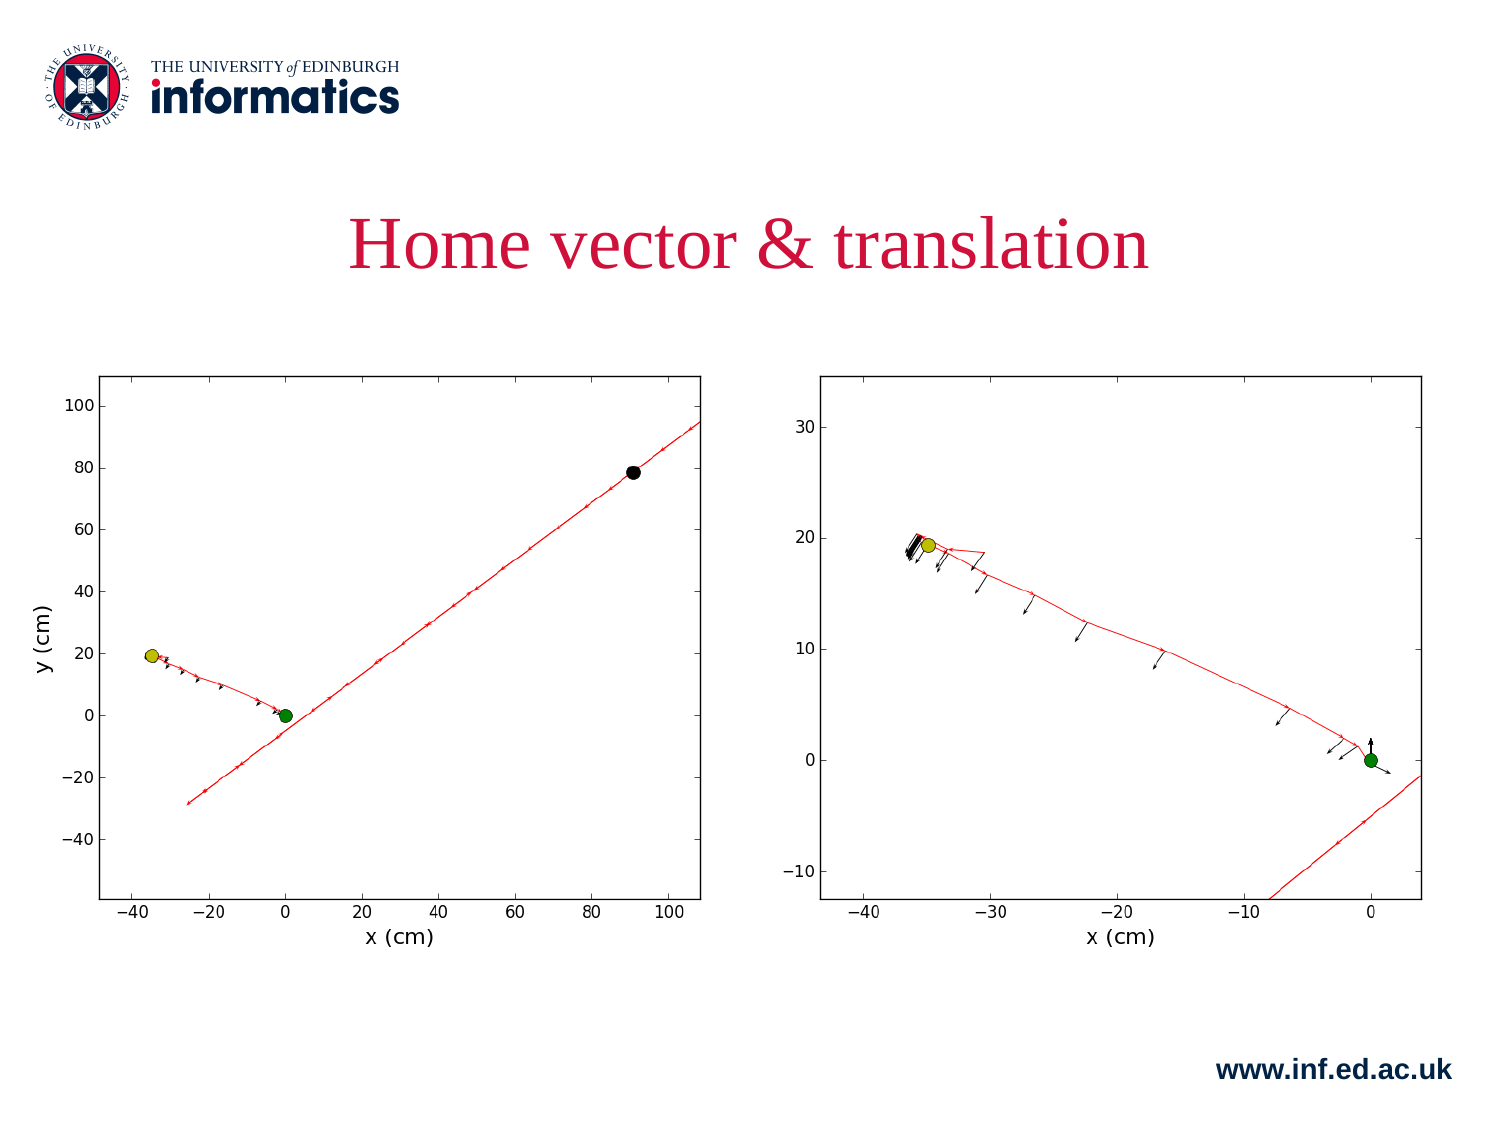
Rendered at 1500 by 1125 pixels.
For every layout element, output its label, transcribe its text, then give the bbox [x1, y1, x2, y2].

picture [44, 44, 399, 130]
text_box Home vector & translation [135, 185, 1364, 252]
picture [2, 311, 1498, 963]
